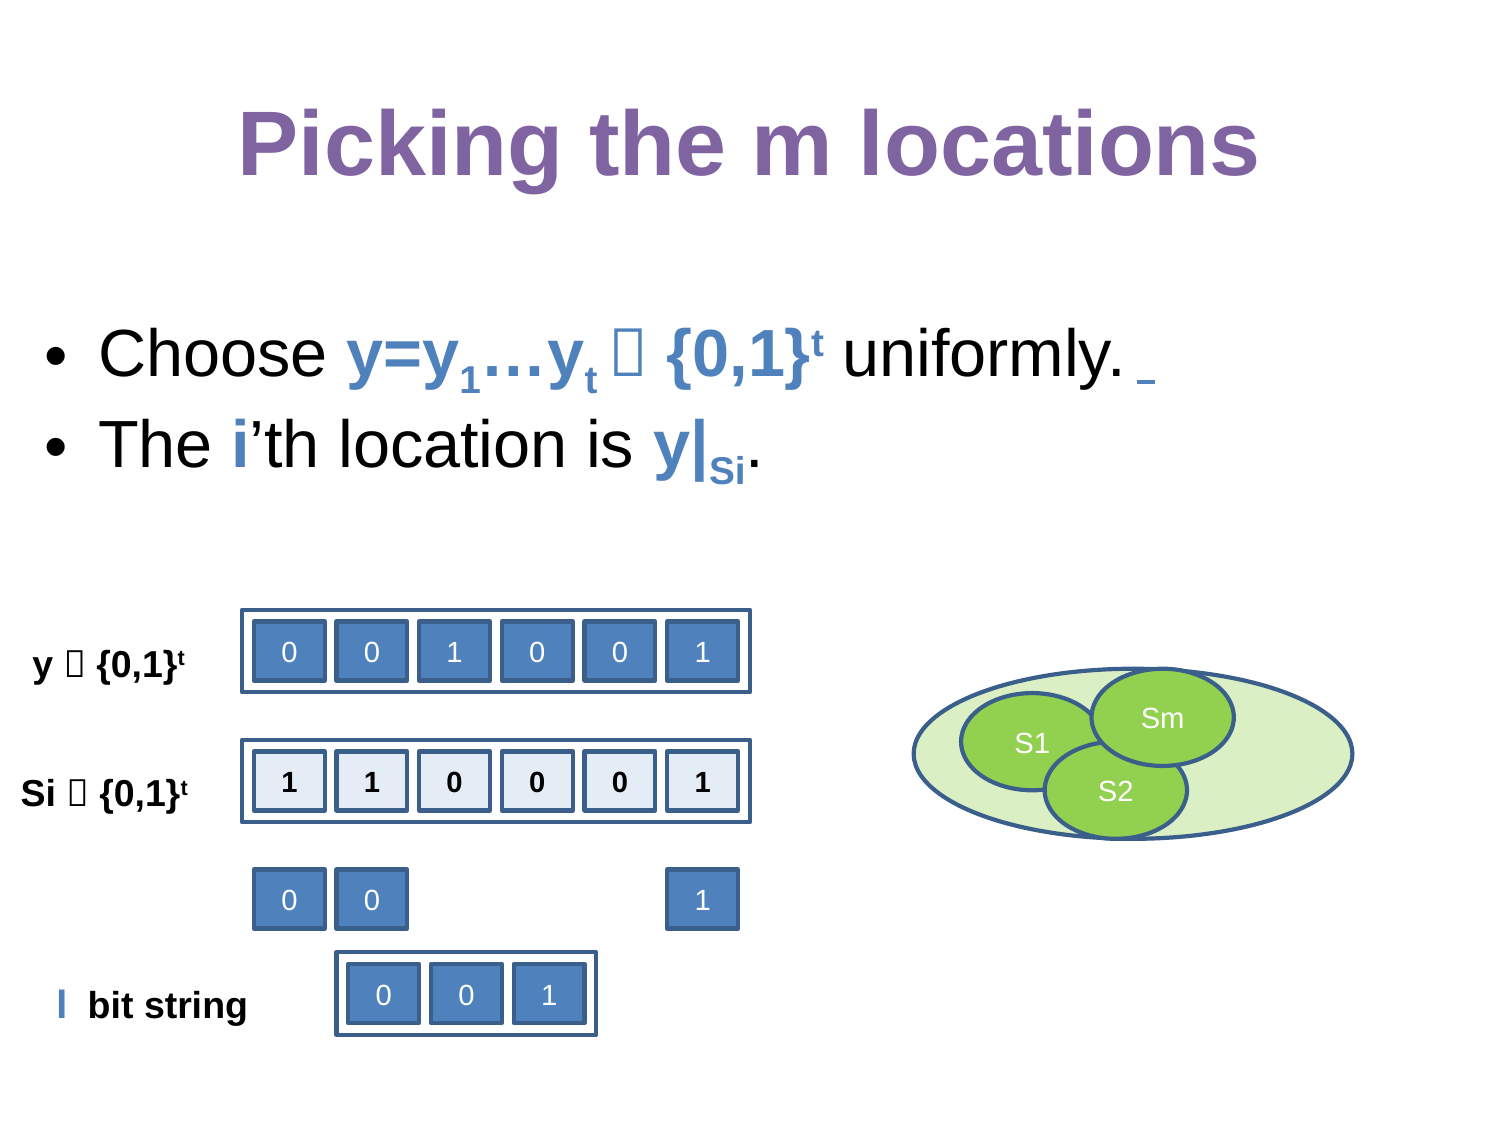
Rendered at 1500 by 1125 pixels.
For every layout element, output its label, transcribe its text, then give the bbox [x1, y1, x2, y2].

text_box l bit string [41, 951, 278, 1034]
text_box Choose y=y1…yt  {0,1}t uniformly. The i’th location is y|Si. [29, 302, 1500, 500]
title Picking the m locations [75, 45, 1425, 233]
text_box y  {0,1}t [17, 609, 219, 692]
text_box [241, 739, 751, 823]
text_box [241, 609, 751, 693]
text_box 0 [252, 867, 327, 931]
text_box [336, 951, 597, 1036]
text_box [913, 668, 1353, 840]
text_box 1 [665, 867, 740, 931]
text_box Si  {0,1}t [5, 739, 219, 822]
text_box 0 [334, 867, 409, 931]
